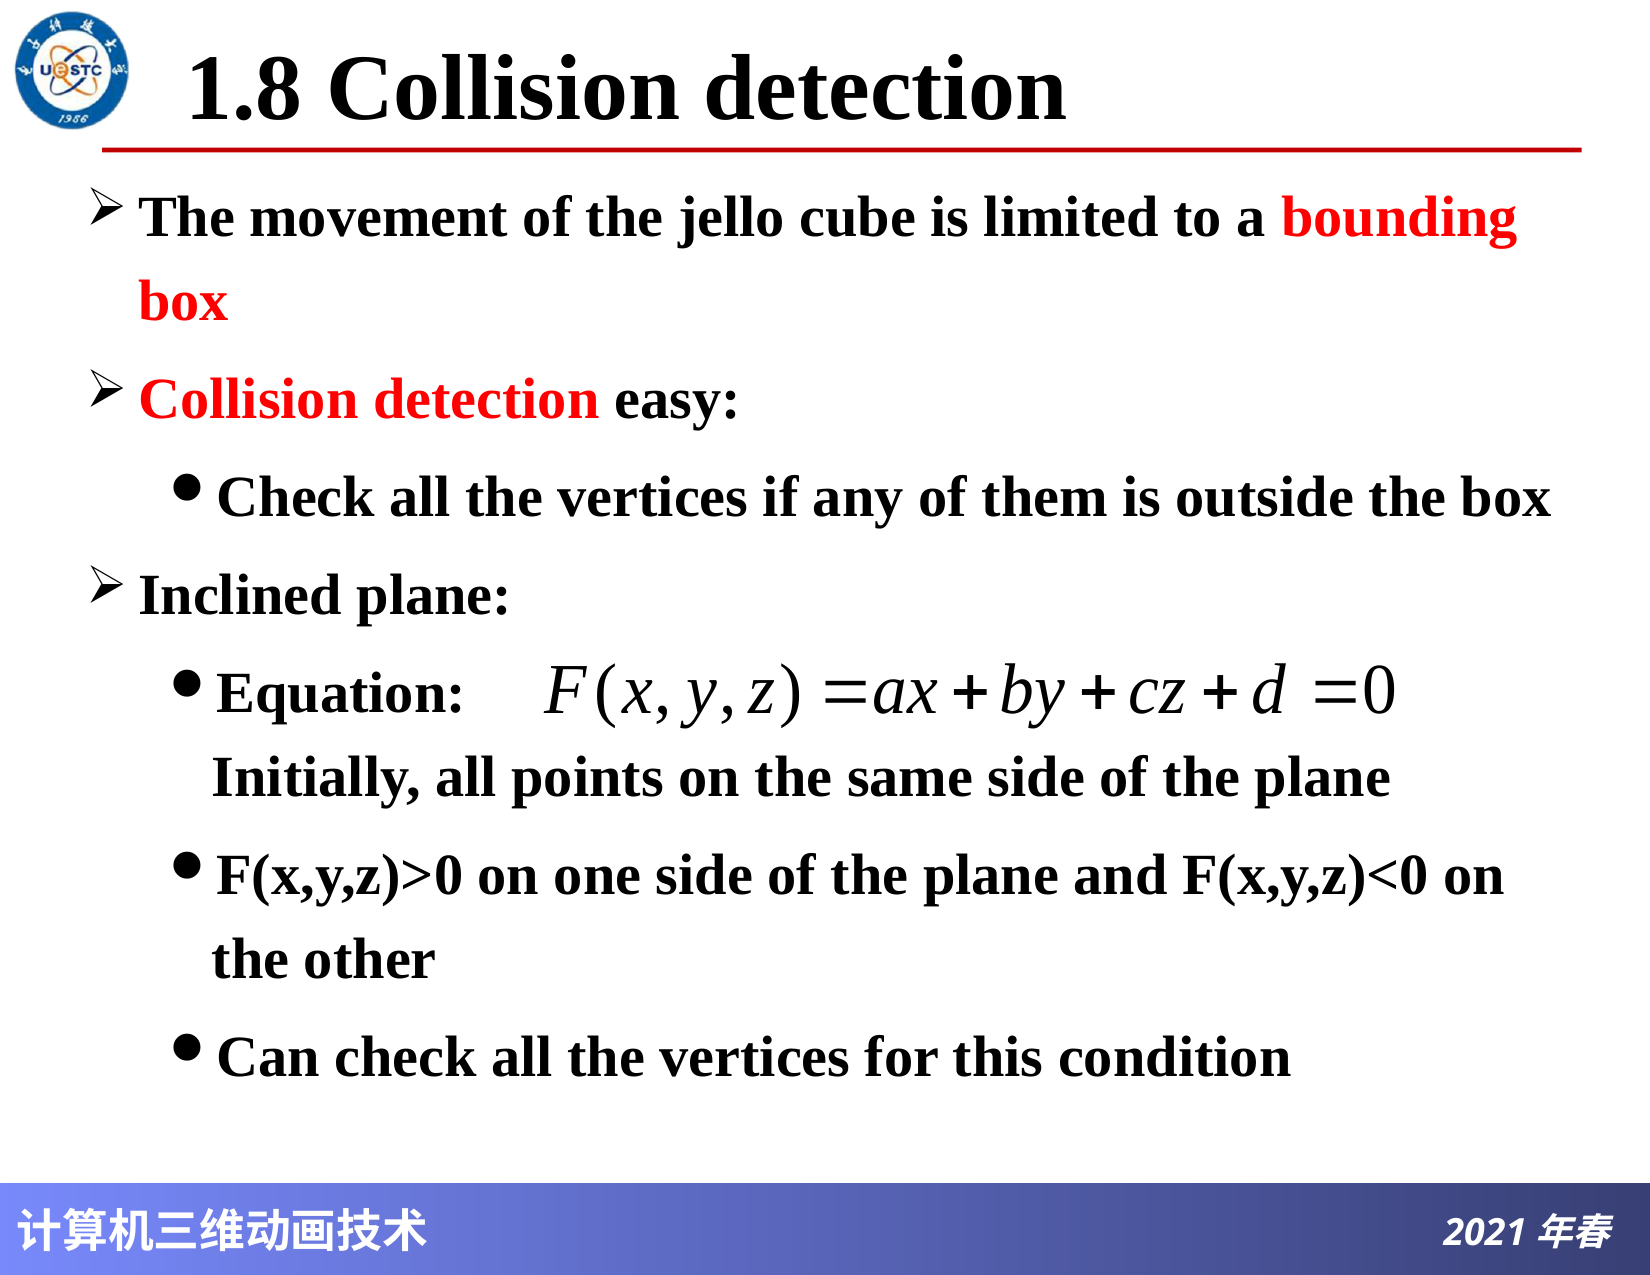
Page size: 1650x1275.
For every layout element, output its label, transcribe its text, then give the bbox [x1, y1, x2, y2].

list The movement of the jello cube is limited to a bounding box Collision detection easy: Check all the vertices if any of them is outside the box Inclined plane: Equation: Initially, all points on the same side of the plane F(x,y,z)>0 on one side of the plane and F(x,y,z)<0 on the other Can check all the vertices for this condition [71, 157, 1575, 1104]
picture [0, 0, 136, 140]
title 1.8 Collision detection [168, 16, 1376, 147]
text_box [531, 647, 1407, 744]
